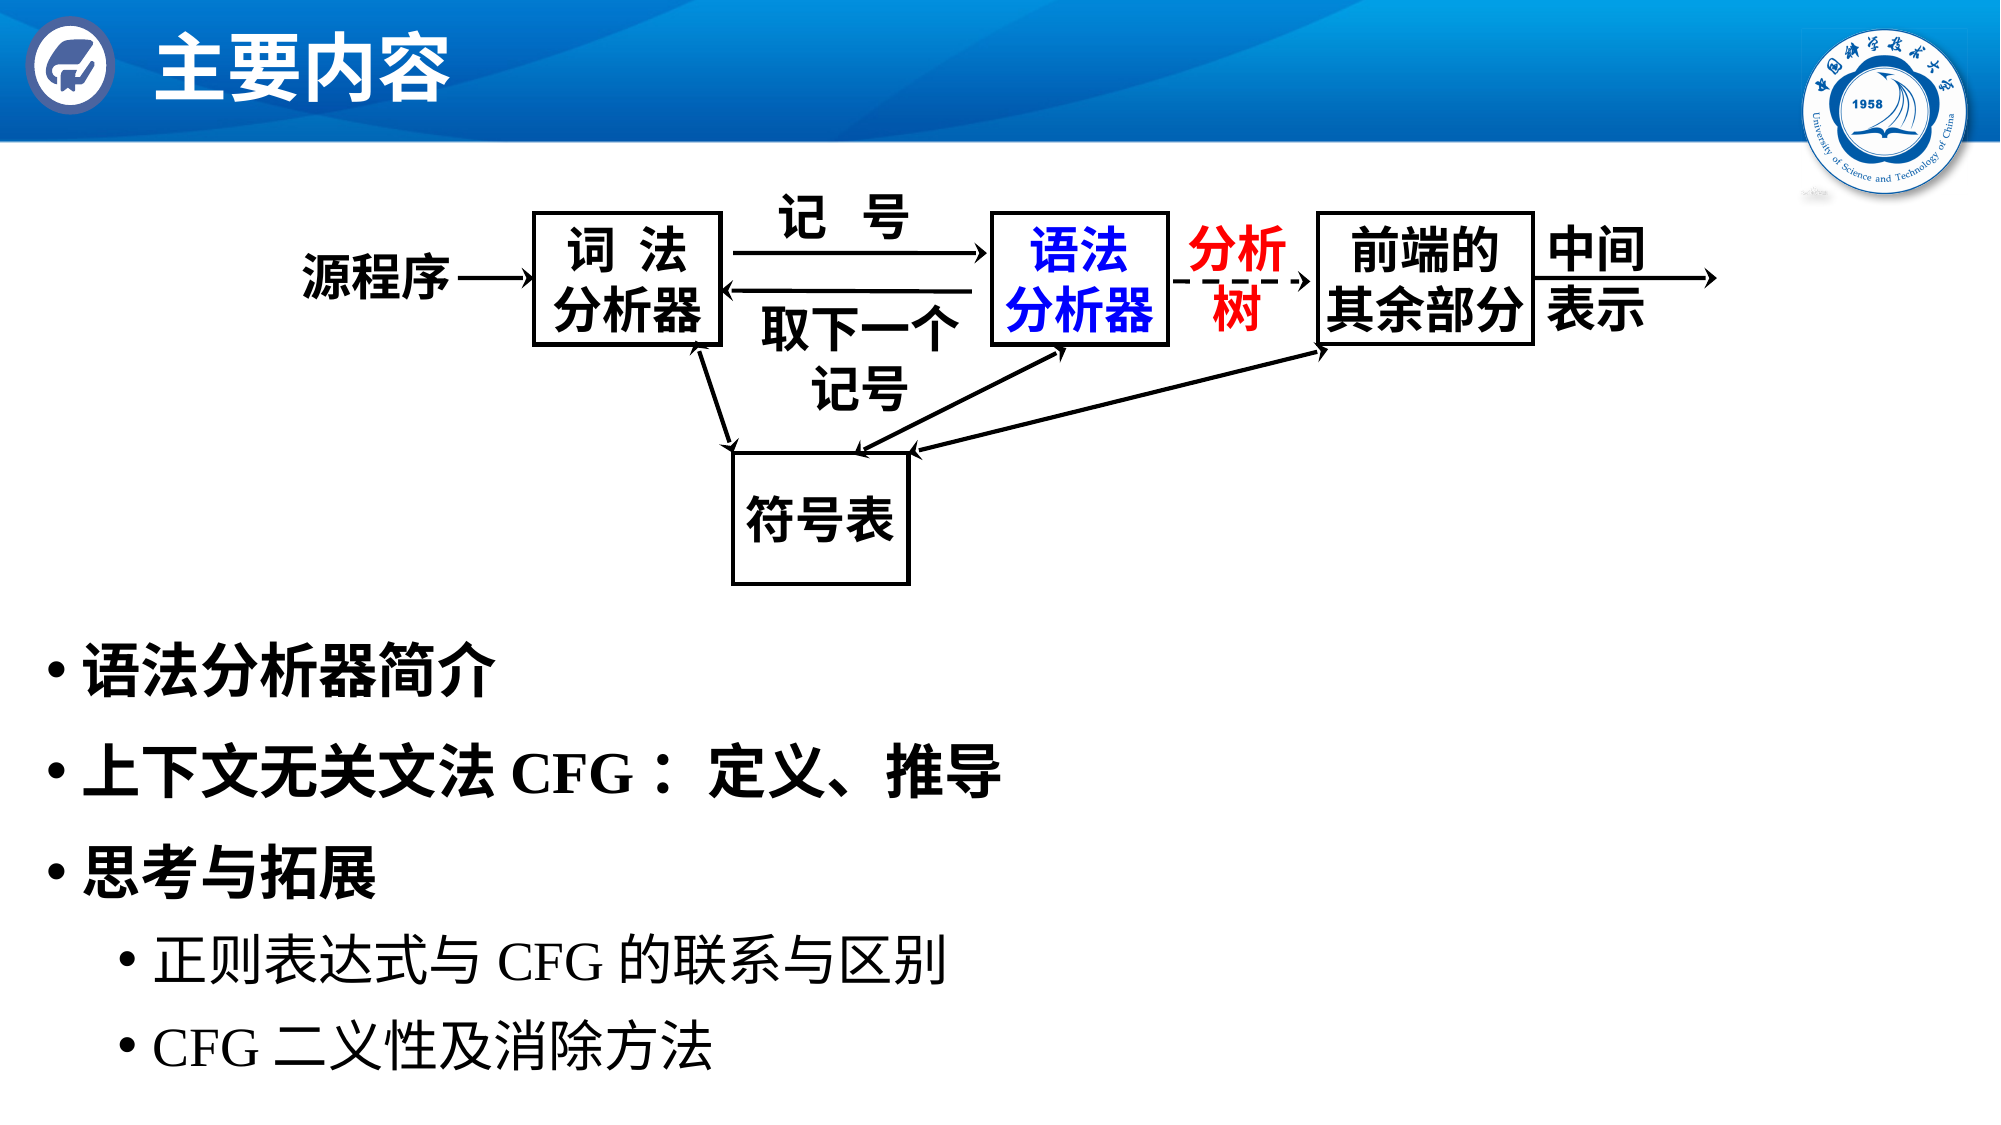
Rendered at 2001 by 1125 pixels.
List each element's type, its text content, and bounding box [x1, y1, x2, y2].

title 主要内容 [137, 10, 1707, 132]
list 语法分析器简介 上下文无关文法CFG：定义、推导 思考与拓展 正则表达式与CFG的联系与区别 CFG二义性及消除方法 [31, 615, 1966, 1087]
picture [0, 0, 2000, 204]
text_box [282, 178, 1717, 585]
